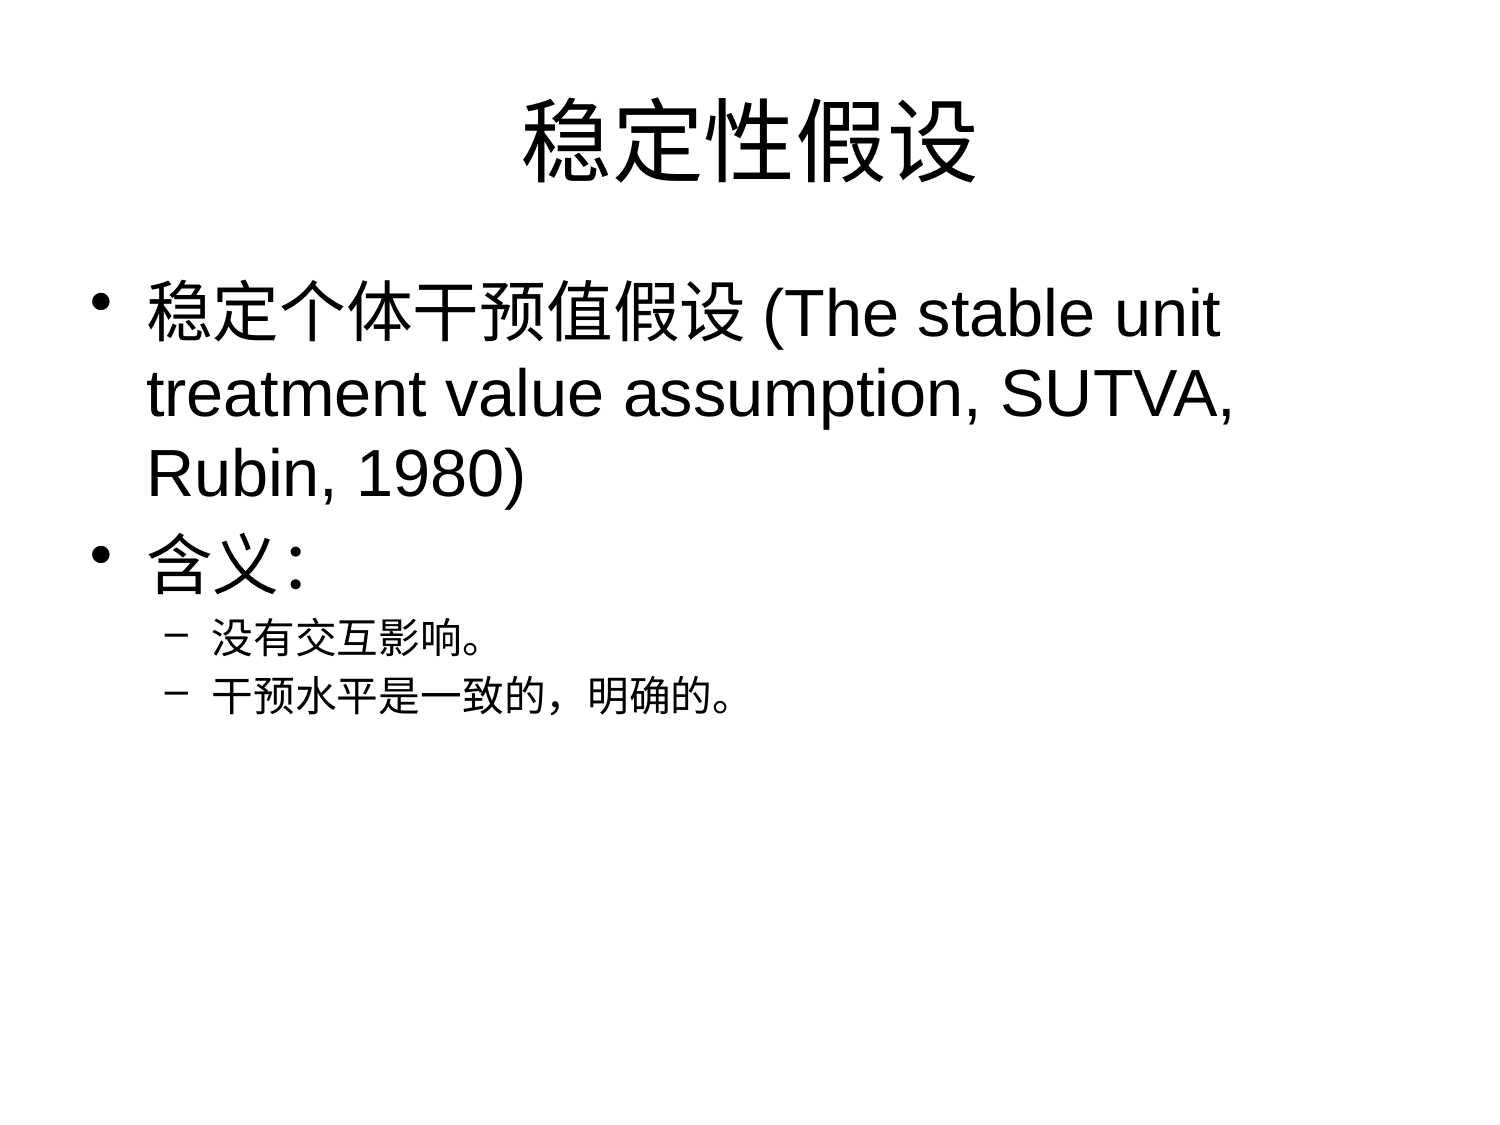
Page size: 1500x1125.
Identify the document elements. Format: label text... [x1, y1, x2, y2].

list 稳定个体干预值假设(The stable unit treatment value assumption, SUTVA, Rubin, 1980) 含义： 没有交互影响。 干预水平是一致的，明确的。 [74, 262, 1426, 1006]
title 稳定性假设 [74, 44, 1426, 233]
